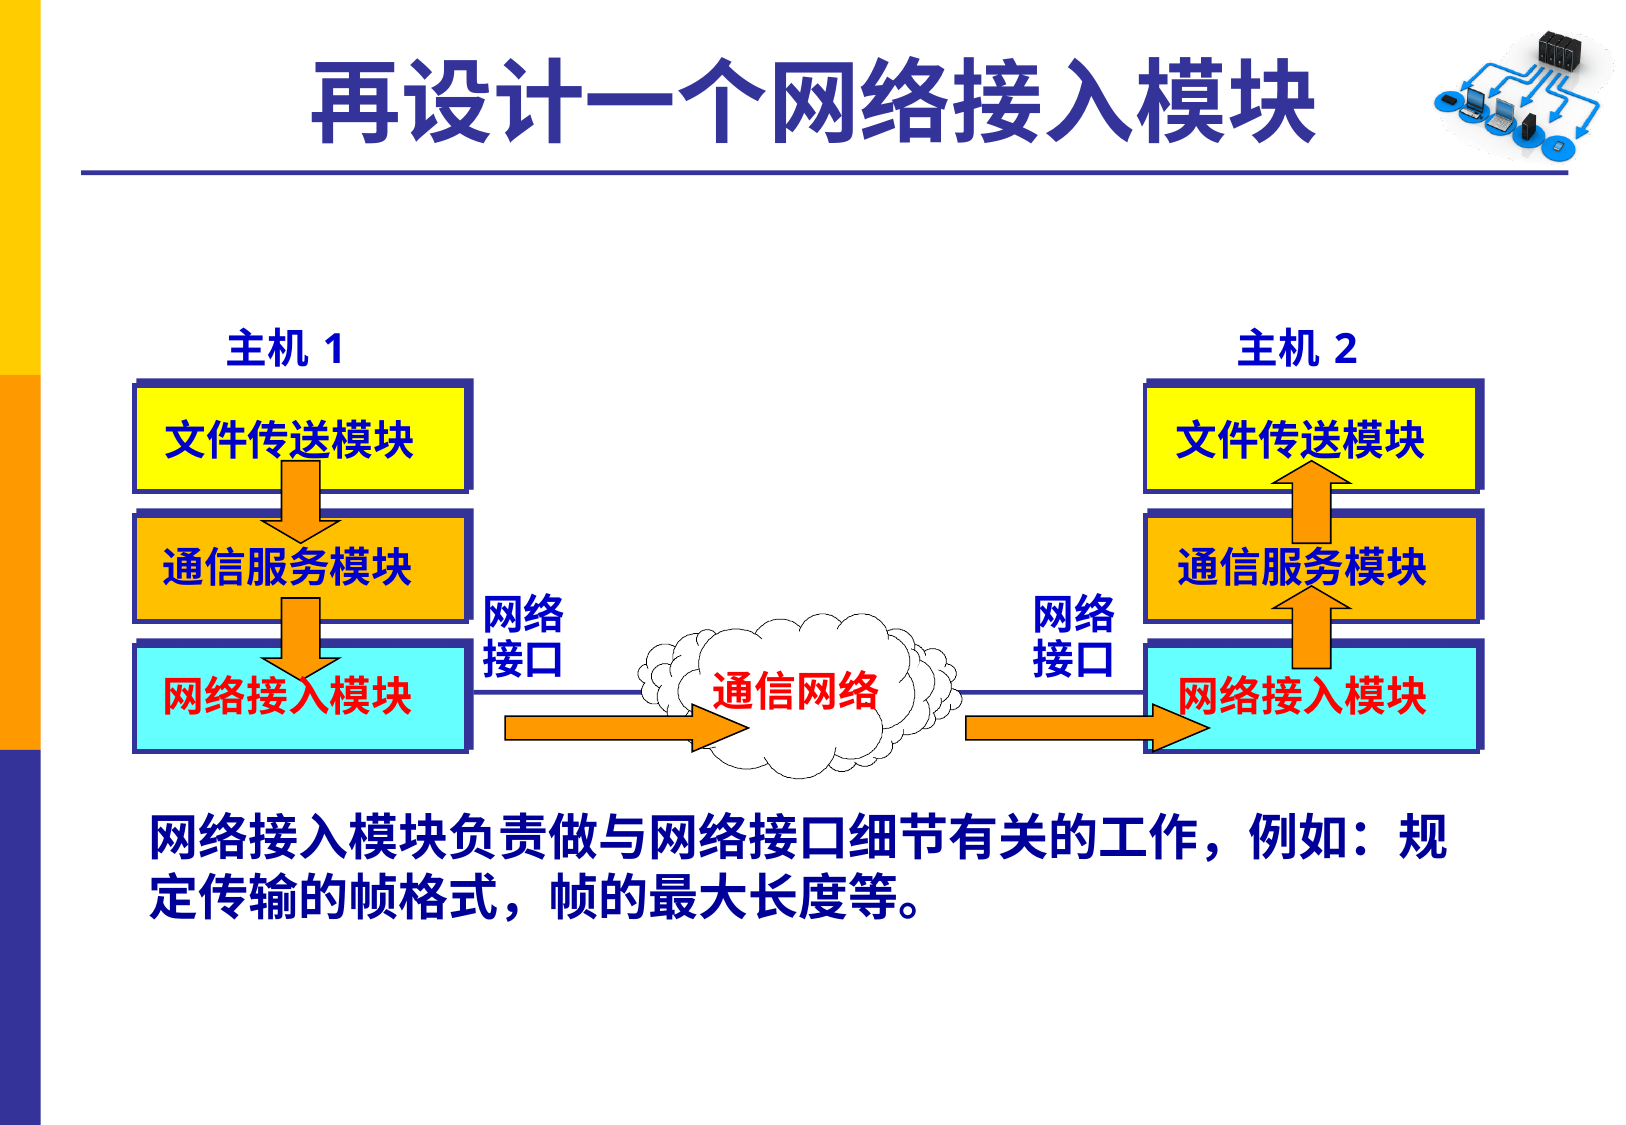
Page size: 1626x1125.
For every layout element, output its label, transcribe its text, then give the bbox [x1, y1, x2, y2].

text_box [1145, 740, 1152, 752]
text_box [262, 460, 340, 532]
text_box 网络 接口 [467, 586, 581, 691]
text_box [1145, 645, 1292, 716]
text_box [262, 597, 340, 662]
text_box [1155, 645, 1478, 752]
text_box [971, 704, 1210, 752]
text_box [1273, 585, 1350, 662]
text_box [134, 385, 467, 492]
title 再设计一个网络接入模块 [81, 30, 1569, 161]
text_box 通信服务模块 [148, 532, 429, 598]
picture [1431, 30, 1616, 165]
text_box 主机 2 [1221, 314, 1373, 380]
text_box 文件传送模块 [1160, 405, 1441, 471]
text_box [505, 716, 627, 740]
text_box 主机 1 [210, 314, 362, 380]
text_box [1331, 515, 1478, 622]
text_box 网络 接口 [1017, 586, 1132, 691]
text_box [1145, 515, 1292, 622]
text_box 文件传送模块 [149, 405, 431, 471]
text_box [1145, 385, 1478, 492]
text_box 网络接入模块 [148, 662, 429, 728]
text_box [1273, 460, 1350, 532]
text_box 网络接入模块 [1162, 662, 1443, 728]
text_box 网络接入模块负责做与网络接口细节有关的工作，例如：规定传输的帧格式，帧的最大长度等。 [134, 797, 1478, 933]
text_box 通信服务模块 [1162, 532, 1443, 598]
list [633, 609, 967, 786]
text_box [134, 645, 467, 752]
text_box [134, 515, 281, 622]
text_box [320, 515, 467, 622]
